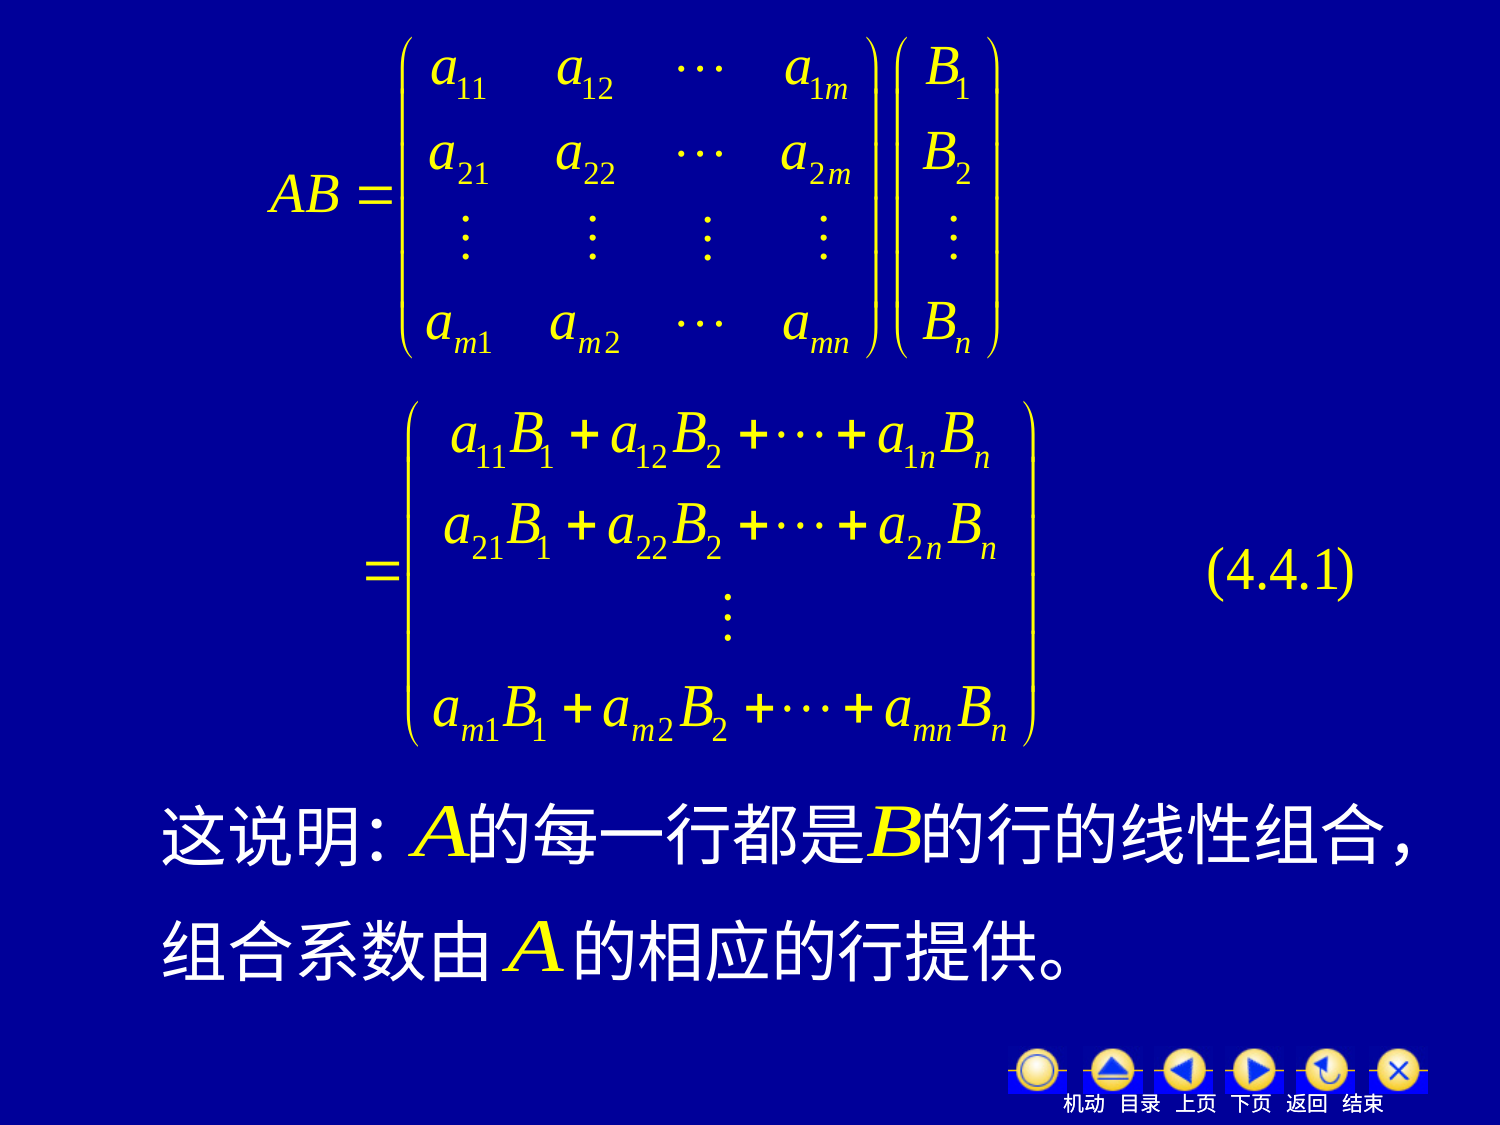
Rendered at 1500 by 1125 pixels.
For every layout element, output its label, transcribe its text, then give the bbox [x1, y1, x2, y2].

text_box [257, 23, 1017, 373]
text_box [848, 786, 943, 870]
picture [1225, 1045, 1285, 1094]
picture [1369, 1045, 1429, 1094]
picture [1154, 1045, 1214, 1094]
picture [1007, 1045, 1067, 1094]
text_box 组合系数由 [146, 902, 592, 997]
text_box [485, 902, 579, 985]
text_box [351, 386, 1364, 762]
text_box 的相应的行提供。 [592, 902, 1283, 997]
text_box 的每一行都是 [450, 785, 904, 880]
text_box 这说明： [146, 787, 538, 882]
picture [1296, 1045, 1355, 1094]
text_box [391, 786, 486, 870]
text_box 机动 目录 上页 下页 返回 结束 [1049, 1082, 1404, 1123]
picture [1083, 1045, 1143, 1094]
text_box 的行的线性组合， [904, 785, 1469, 880]
